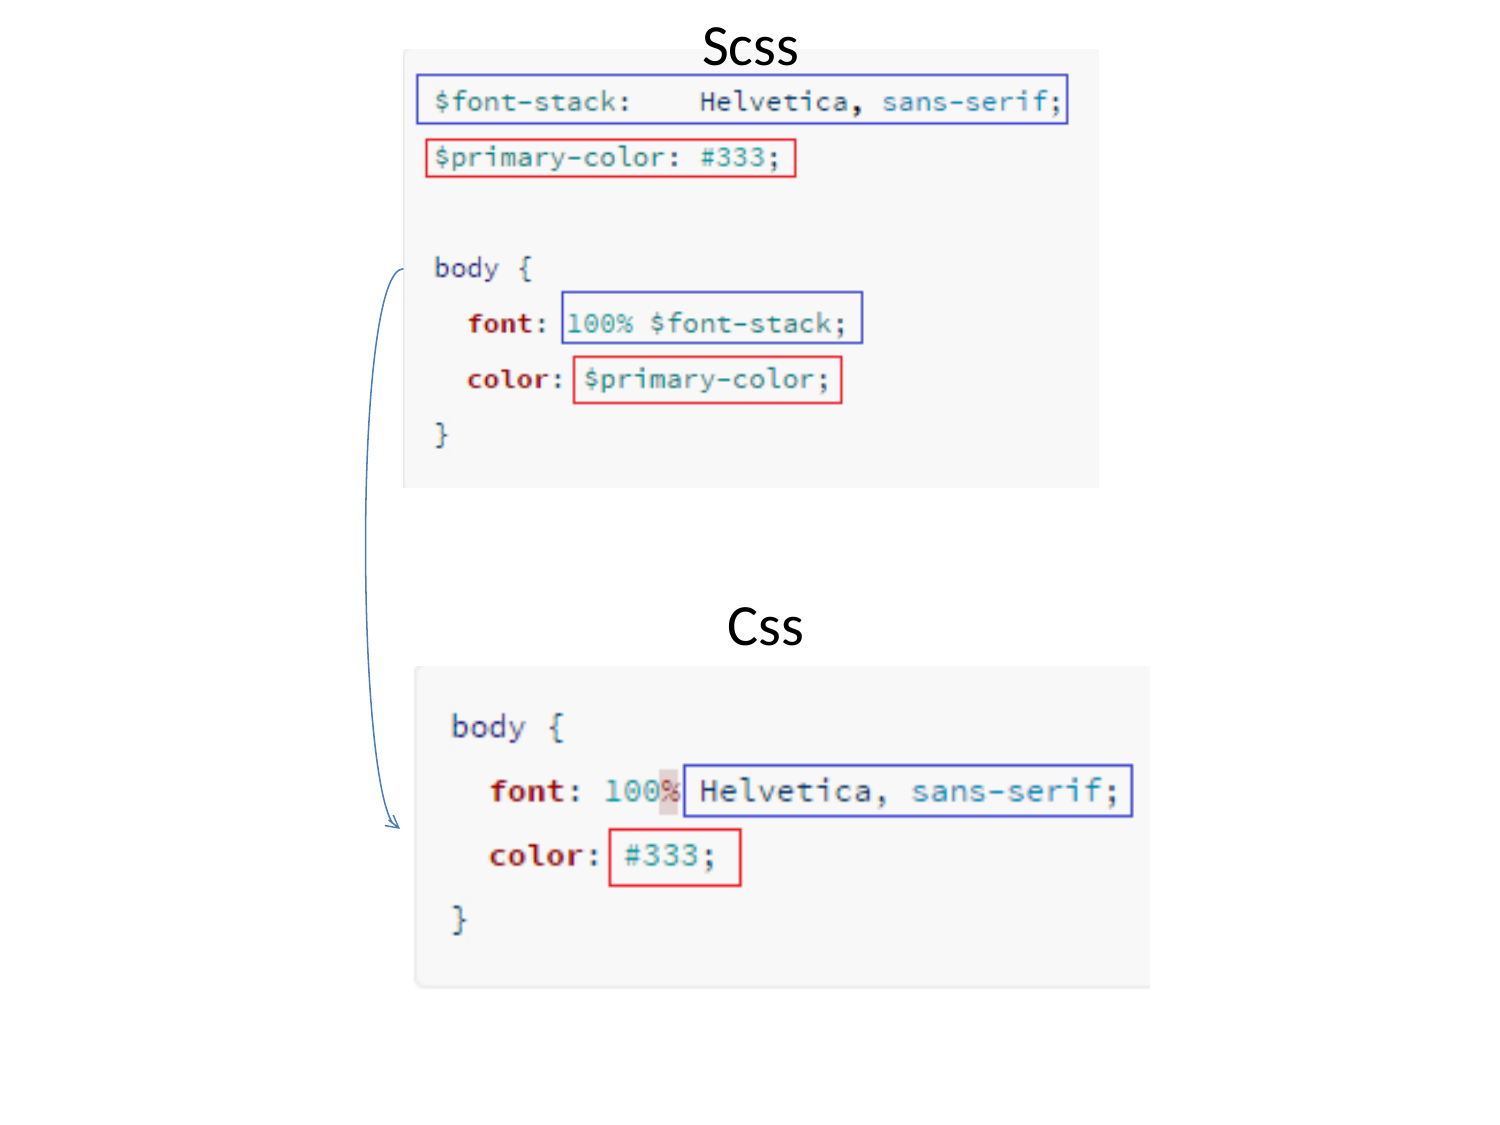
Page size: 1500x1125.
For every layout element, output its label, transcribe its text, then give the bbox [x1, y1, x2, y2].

picture [399, 666, 1151, 992]
text_box Css [712, 579, 863, 665]
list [403, 49, 1099, 488]
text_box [399, 268, 404, 830]
text_box Scss [687, 0, 838, 48]
